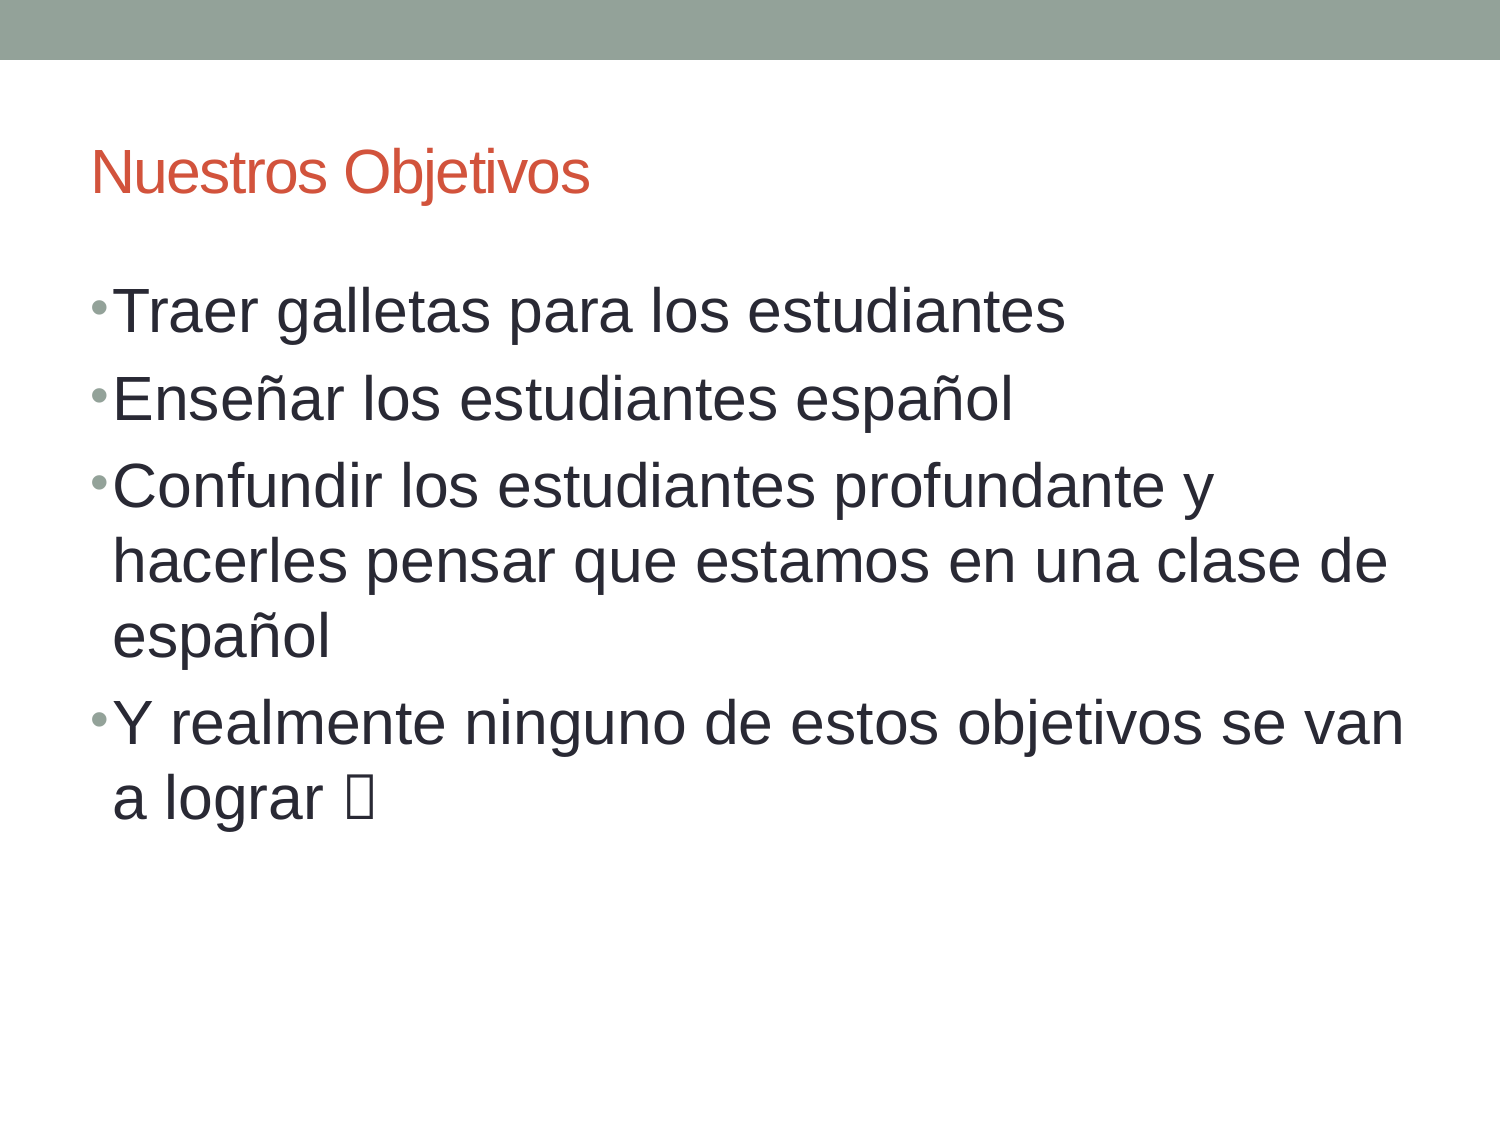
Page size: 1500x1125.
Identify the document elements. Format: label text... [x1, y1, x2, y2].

list Traer galletas para los estudiantes Enseñar los estudiantes español Confundir los estudiantes profundante y hacerles pensar que estamos en una clase de español Y realmente ninguno de estos objetivos se van a lograr  [75, 262, 1425, 1063]
title Nuestros Objetivos [75, 87, 1425, 250]
